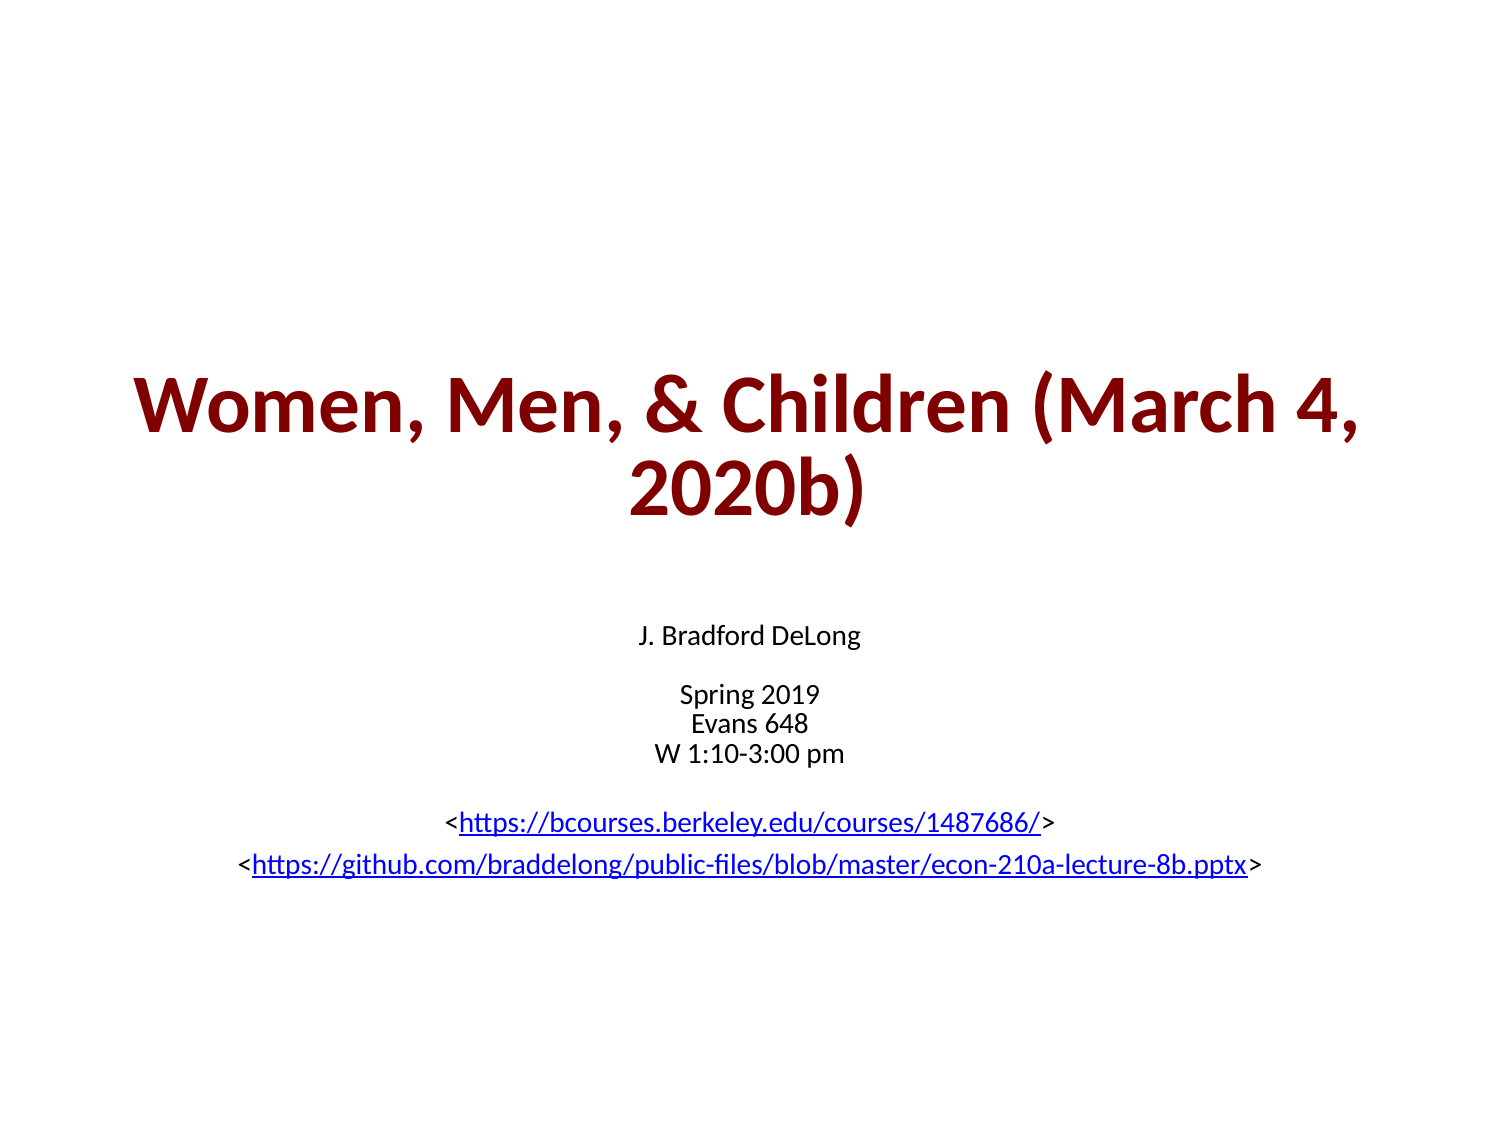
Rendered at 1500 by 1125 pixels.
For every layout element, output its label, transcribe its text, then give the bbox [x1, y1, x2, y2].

list J. Bradford DeLong Spring 2019 Evans 648 W 1:10-3:00 pm <https://bcourses.berkeley.edu/courses/1487686/> <https://github.com/braddelong/public-files/blob/master/econ-210a-lecture-8b.pptx> [224, 618, 1276, 989]
title Women, Men, & Children (March 4, 2020b) [109, 332, 1386, 575]
